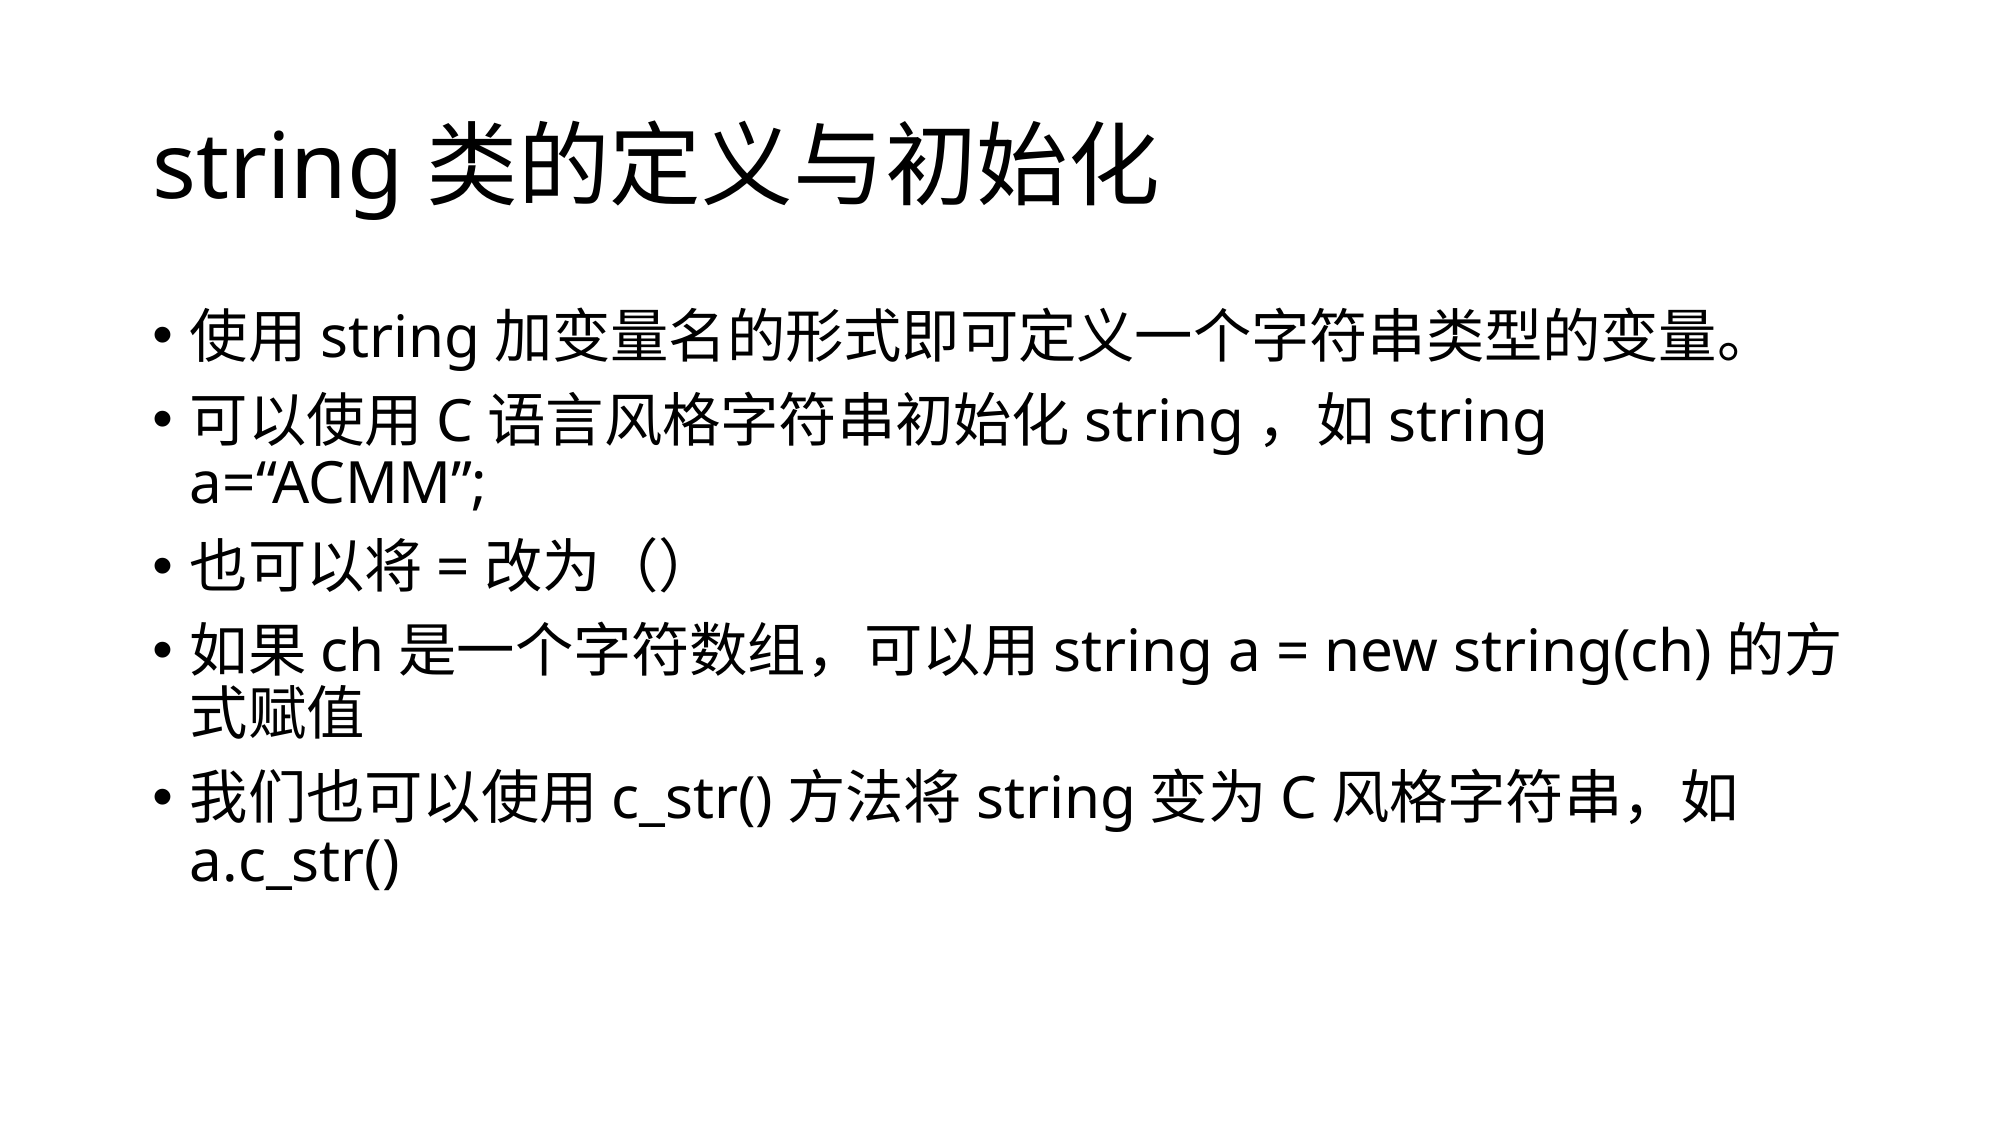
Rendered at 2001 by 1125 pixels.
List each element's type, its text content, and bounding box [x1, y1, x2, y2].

list 使用string加变量名的形式即可定义一个字符串类型的变量。 可以使用C语言风格字符串初始化string，如string a=“ACMM”; 也可以将=改为（） 如果ch是一个字符数组，可以用string a = new string(ch)的方式赋值 我们也可以使用c_str()方法将string变为C风格字符串，如a.c_str() [137, 299, 1863, 1014]
title string类的定义与初始化 [137, 59, 1863, 278]
